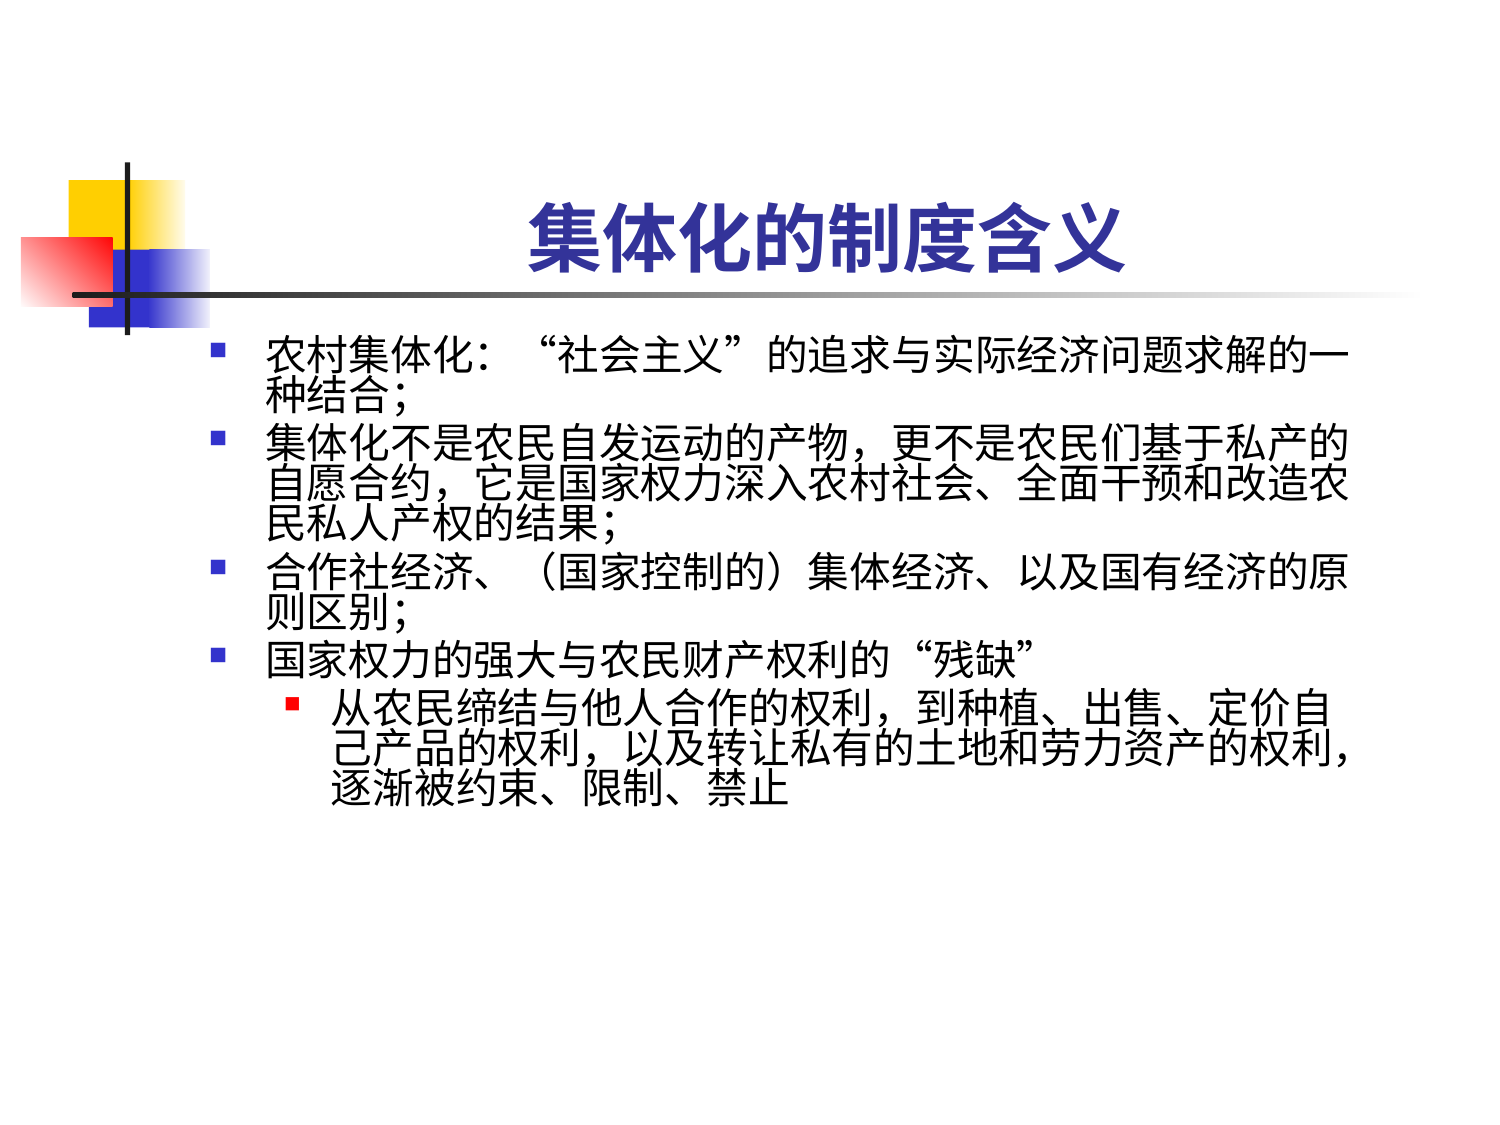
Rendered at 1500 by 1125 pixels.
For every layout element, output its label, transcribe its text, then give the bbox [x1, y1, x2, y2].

title 集体化的制度含义 [188, 101, 1468, 289]
list 农村集体化：“社会主义”的追求与实际经济问题求解的一种结合； 集体化不是农民自发运动的产物，更不是农民们基于私产的自愿合约，它是国家权力深入农村社会、全面干预和改造农民私人产权的结果； 合作社经济、（国家控制的）集体经济、以及国有经济的原则区别； 国家权力的强大与农民财产权利的“残缺” 从农民缔结与他人合作的权利，到种植、出售、定价自己产品的权利，以及转让私有的土地和劳力资产的权利，逐渐被约束、限制、禁止 [193, 330, 1377, 1007]
